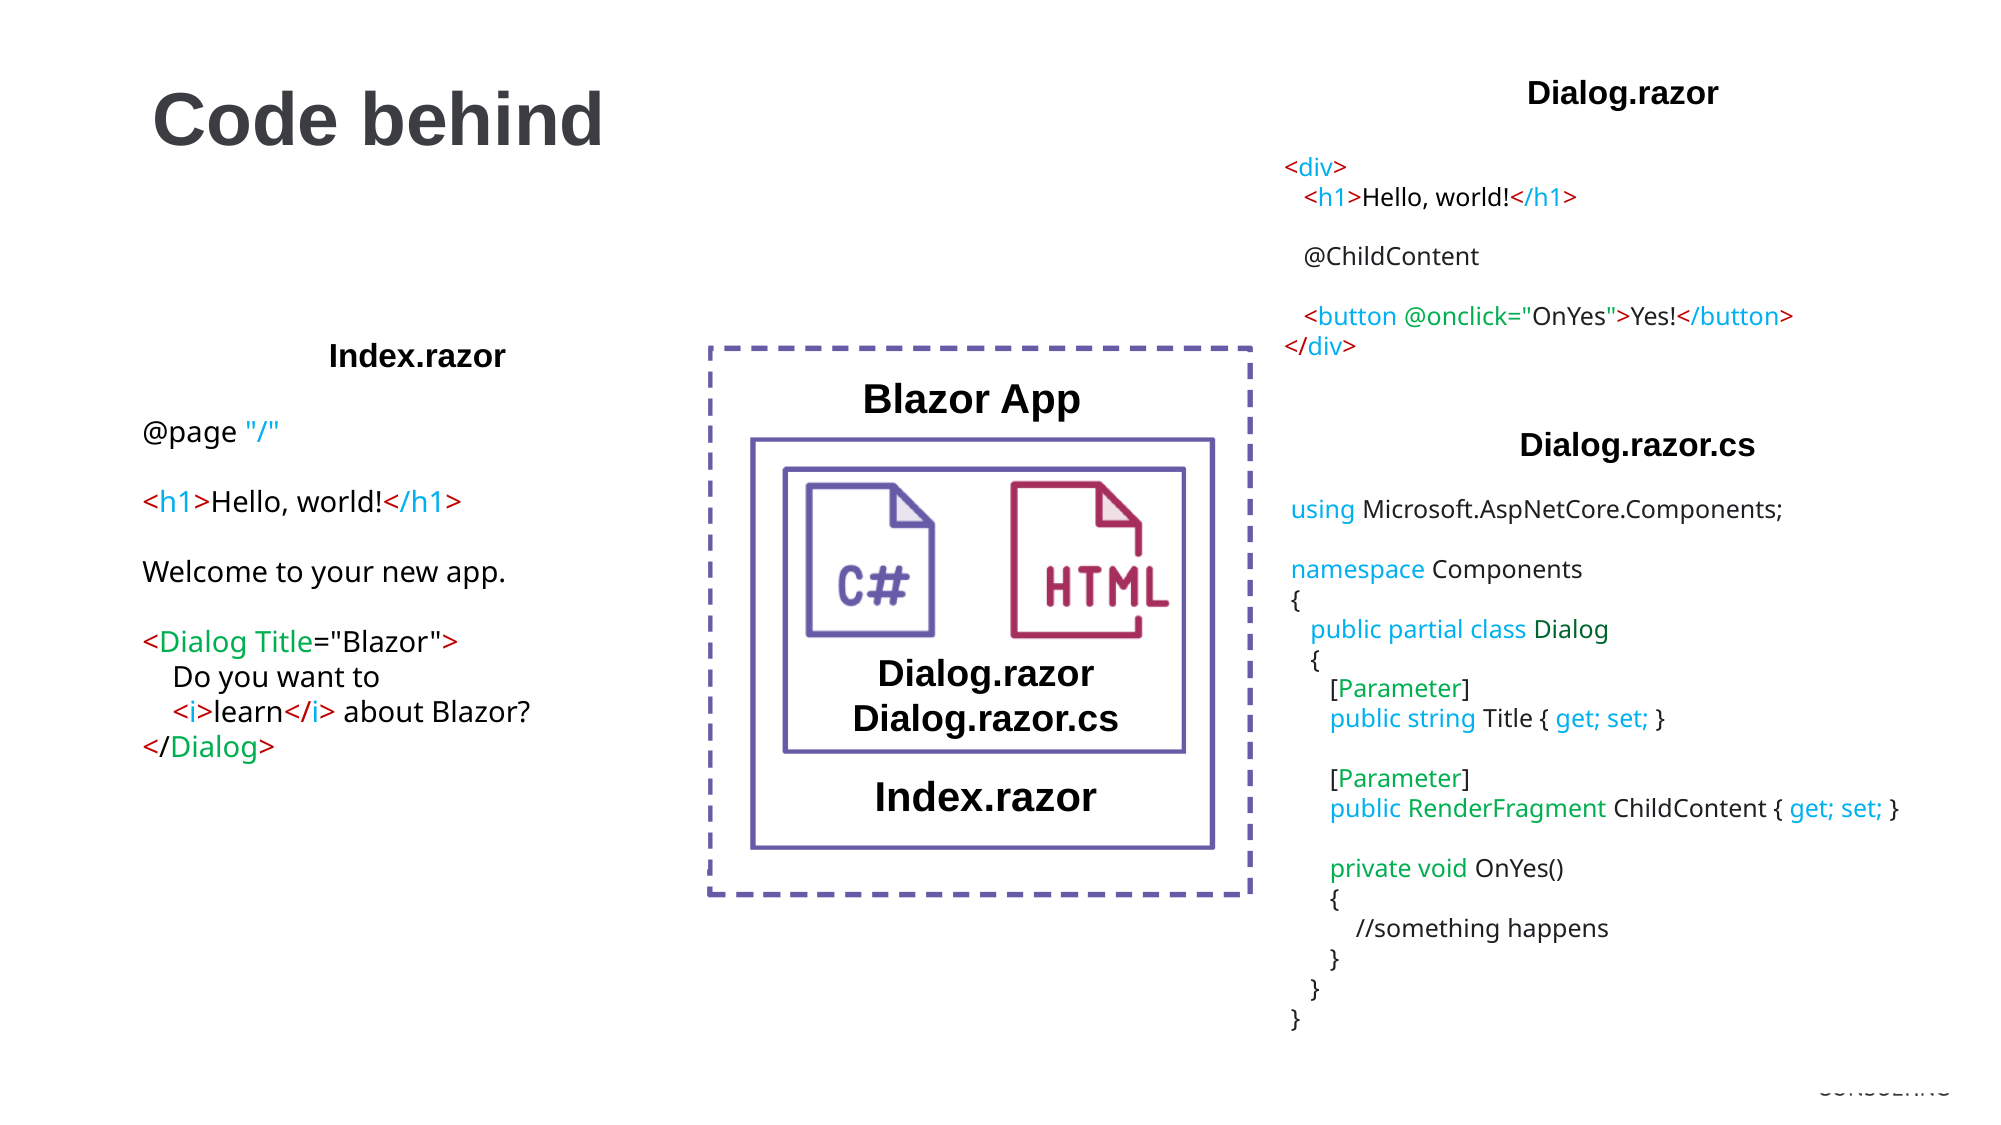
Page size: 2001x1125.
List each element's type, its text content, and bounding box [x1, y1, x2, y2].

text_box Dialog.razor <div> <h1>Hello, world!</h1> @ChildContent <button @onclick="OnYes">Yes!</button> </div> [1269, 19, 1978, 402]
text_box Dialog.razor.cs using Microsoft.AspNetCore.Components; namespace Components { public partial class Dialog { [Parameter] public string Title { get; set; } [Parameter] public RenderFragment ChildContent { get; set; } private void OnYes() { //something happens } } } [1275, 402, 2000, 1094]
picture [115, 255, 1885, 947]
title Code behind [137, 15, 1863, 216]
